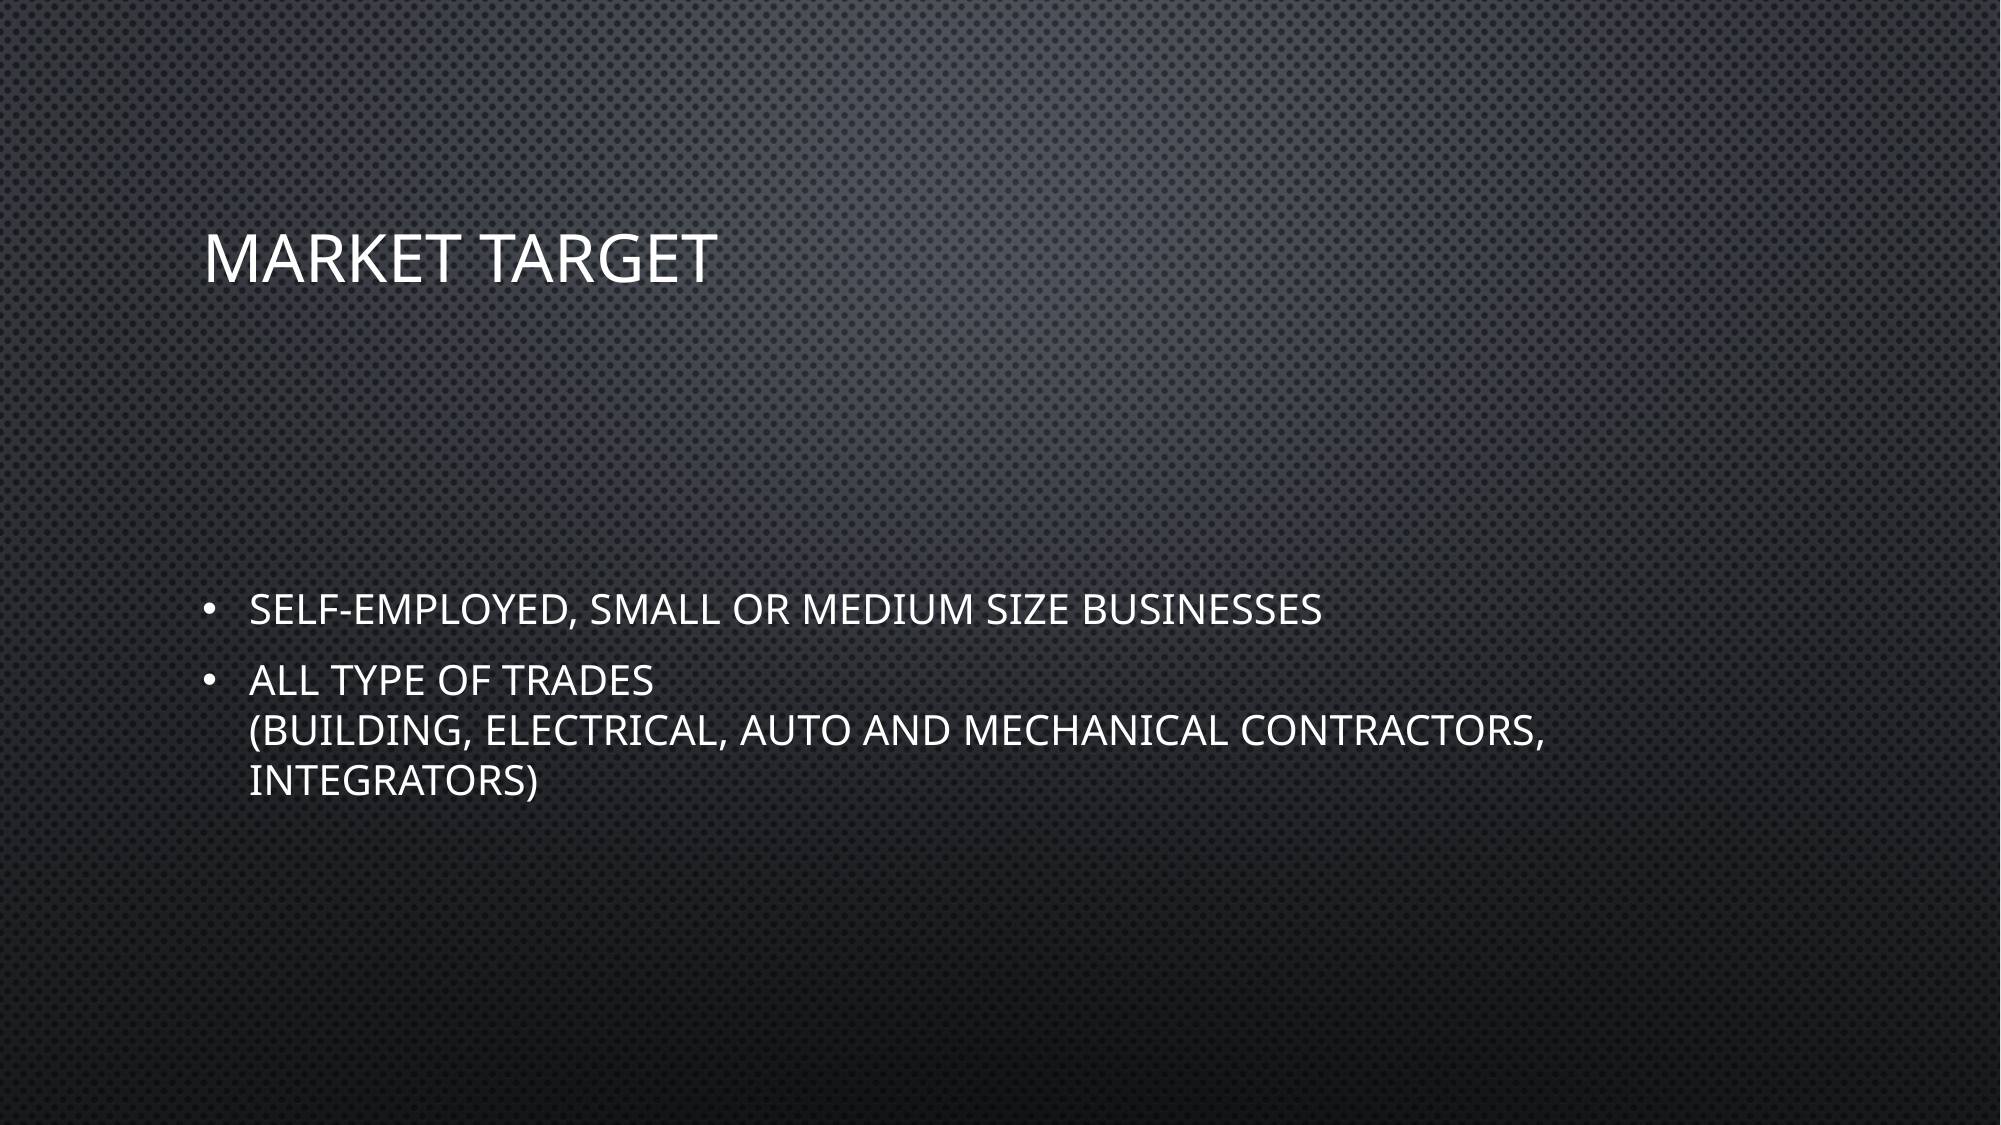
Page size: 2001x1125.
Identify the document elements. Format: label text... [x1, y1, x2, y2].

title Market target [187, 99, 1813, 413]
list self-employed, small or medium size businesses all type of trades (building, electrical, auto and mechanical contractors, integrators) [187, 437, 1813, 950]
